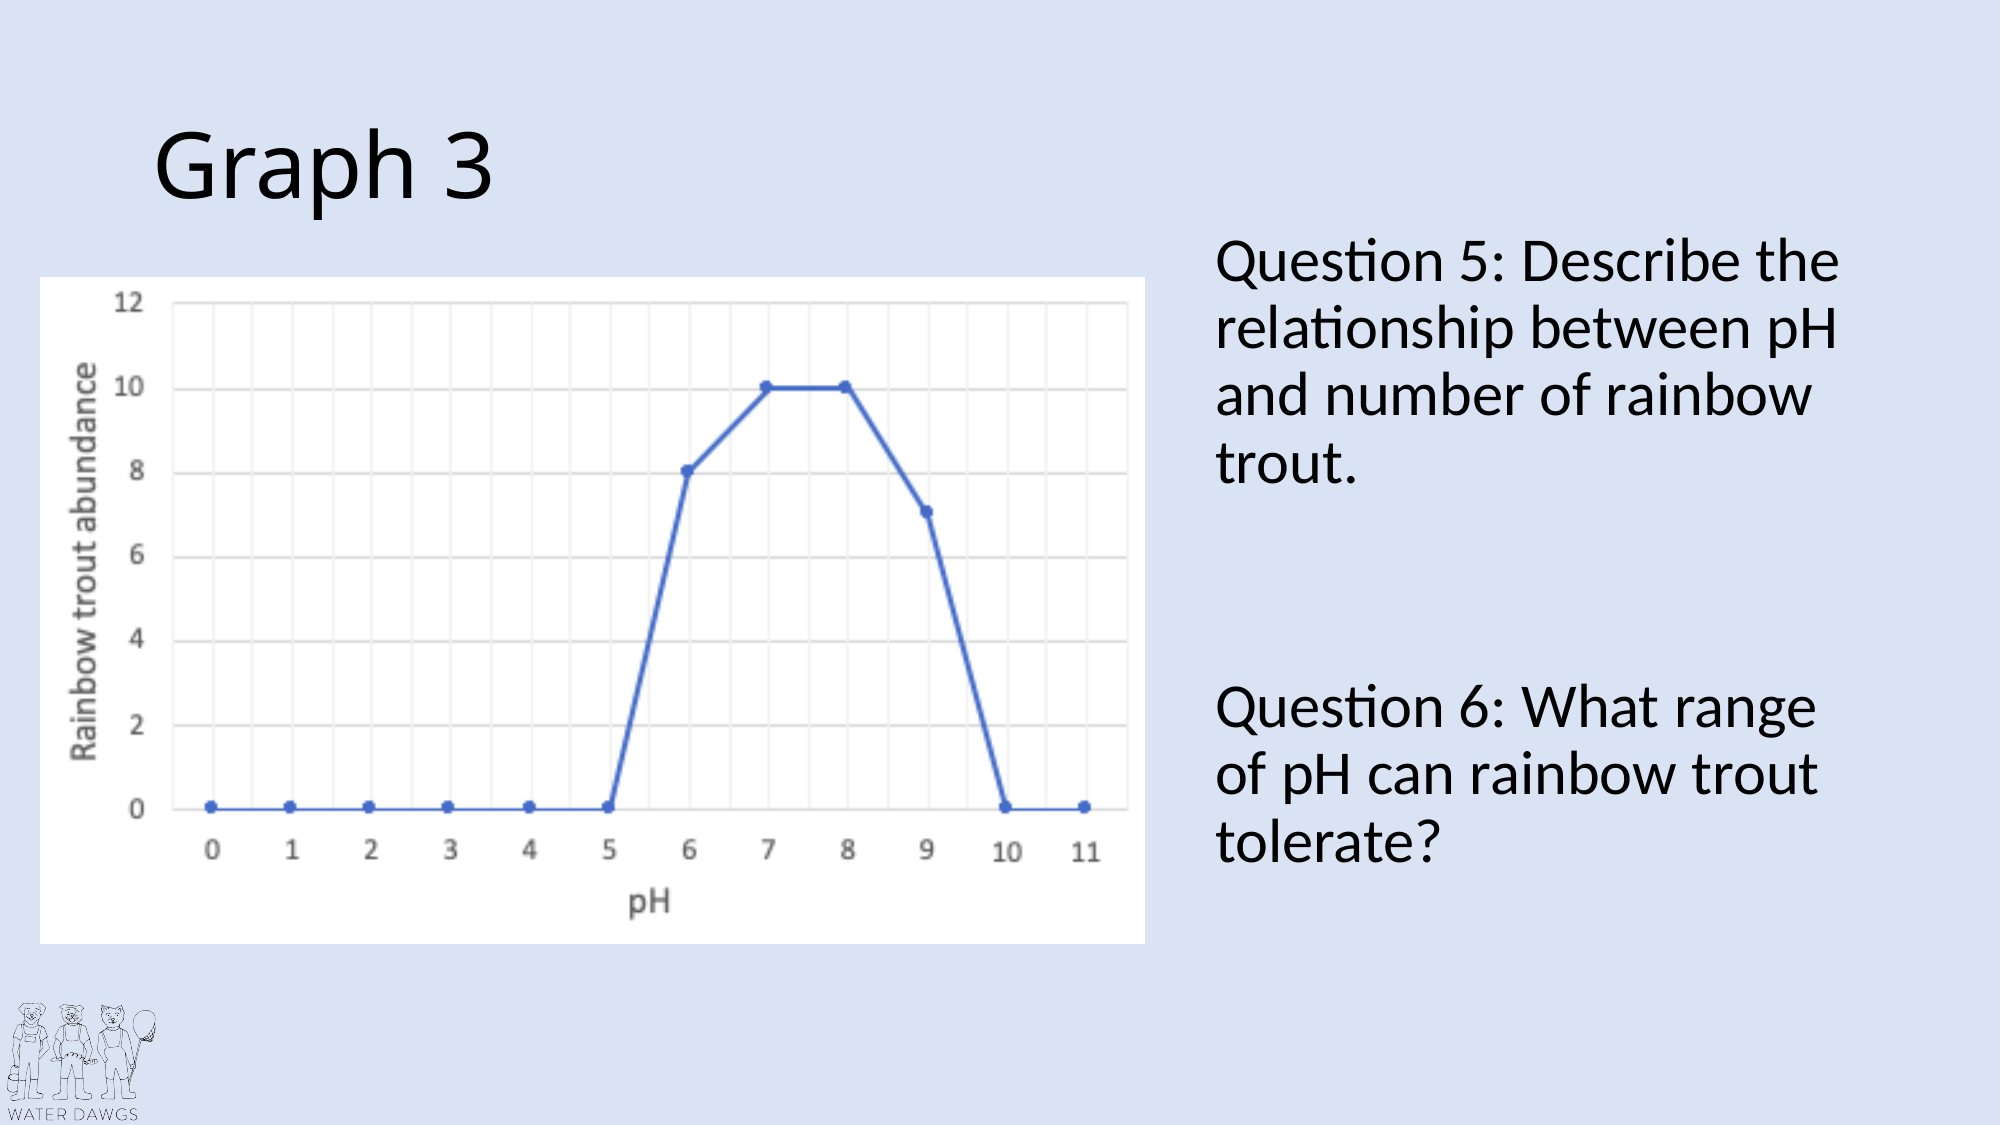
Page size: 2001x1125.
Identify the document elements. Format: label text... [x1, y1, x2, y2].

title Graph 3 [137, 59, 1863, 278]
picture [0, 967, 172, 1125]
picture [40, 277, 1145, 944]
list Question 5: Describe the relationship between pH and number of rainbow trout. Question 6: What range of pH can rainbow trout tolerate? [1200, 131, 1863, 968]
